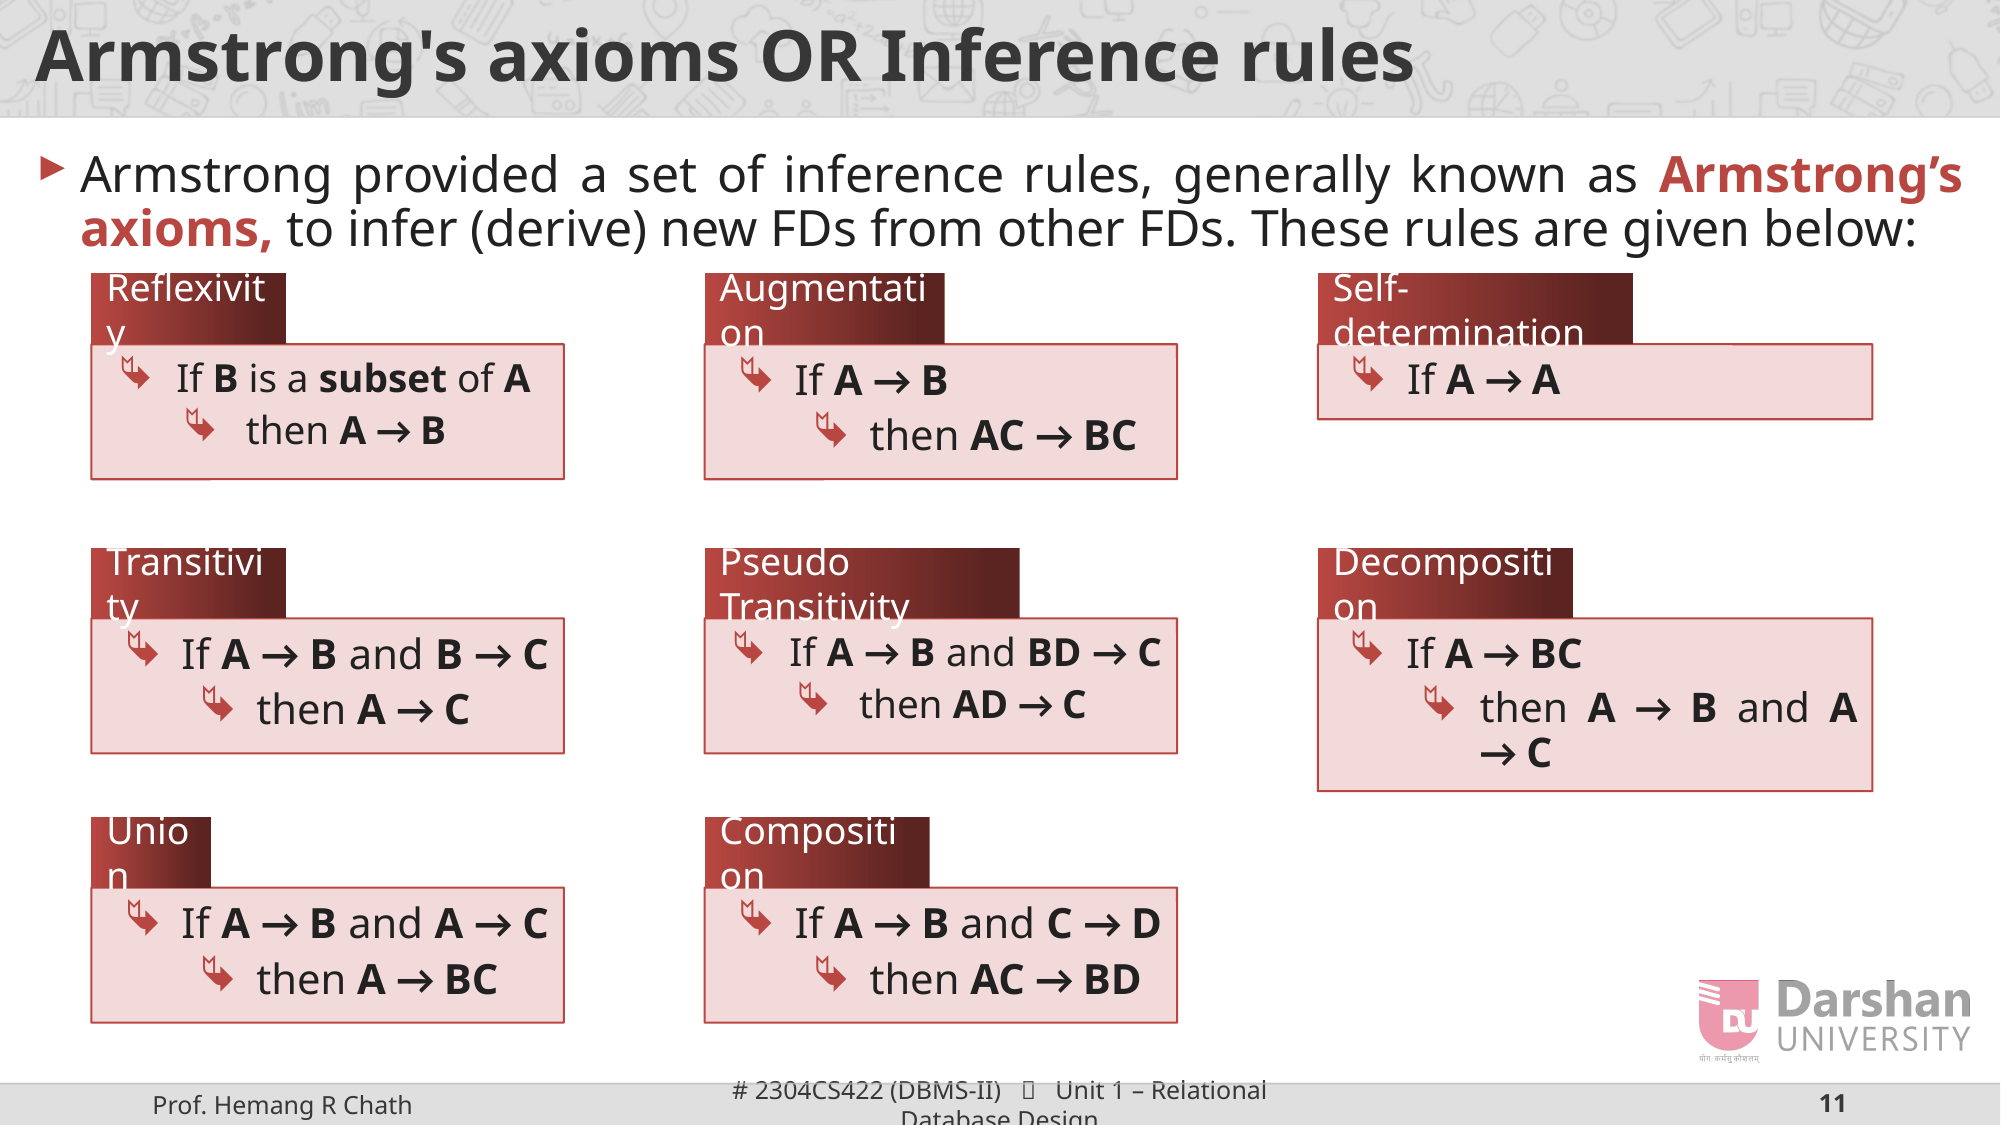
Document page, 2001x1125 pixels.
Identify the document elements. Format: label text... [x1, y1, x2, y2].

text_box Pseudo Transitivity [704, 547, 1020, 619]
text_box Decomposition [1317, 547, 1573, 619]
text_box If A → B and C → D then AC → BD [704, 887, 1178, 1023]
list Armstrong provided a set of inference rules, generally known as Armstrong’s axioms, to infer (derive) new FDs from other FDs. These rules are given below: [21, 141, 1979, 1059]
table_header IT [1699, 1059, 1970, 1063]
text_box Composition [704, 816, 930, 888]
title Armstrong's axioms OR Inference rules [0, 0, 2000, 117]
text_box Augmentation [704, 273, 945, 345]
text_box Reflexivity [91, 273, 287, 345]
text_box Union [91, 816, 212, 888]
text_box If A → B and B → C then A → C [91, 618, 564, 754]
text_box If A → BC then A → B and A → C [1317, 618, 1873, 792]
text_box Transitivity [91, 547, 287, 619]
text_box If A → B and BD → C then AD → C [704, 618, 1178, 754]
text_box If A → B then AC → BC [704, 344, 1178, 480]
text_box If B is a subset of A then A → B [91, 344, 564, 480]
text_box Self-determination [1317, 273, 1633, 345]
text_box If A → A [1317, 344, 1873, 420]
text_box If A → B and A → C then A → BC [91, 887, 564, 1023]
